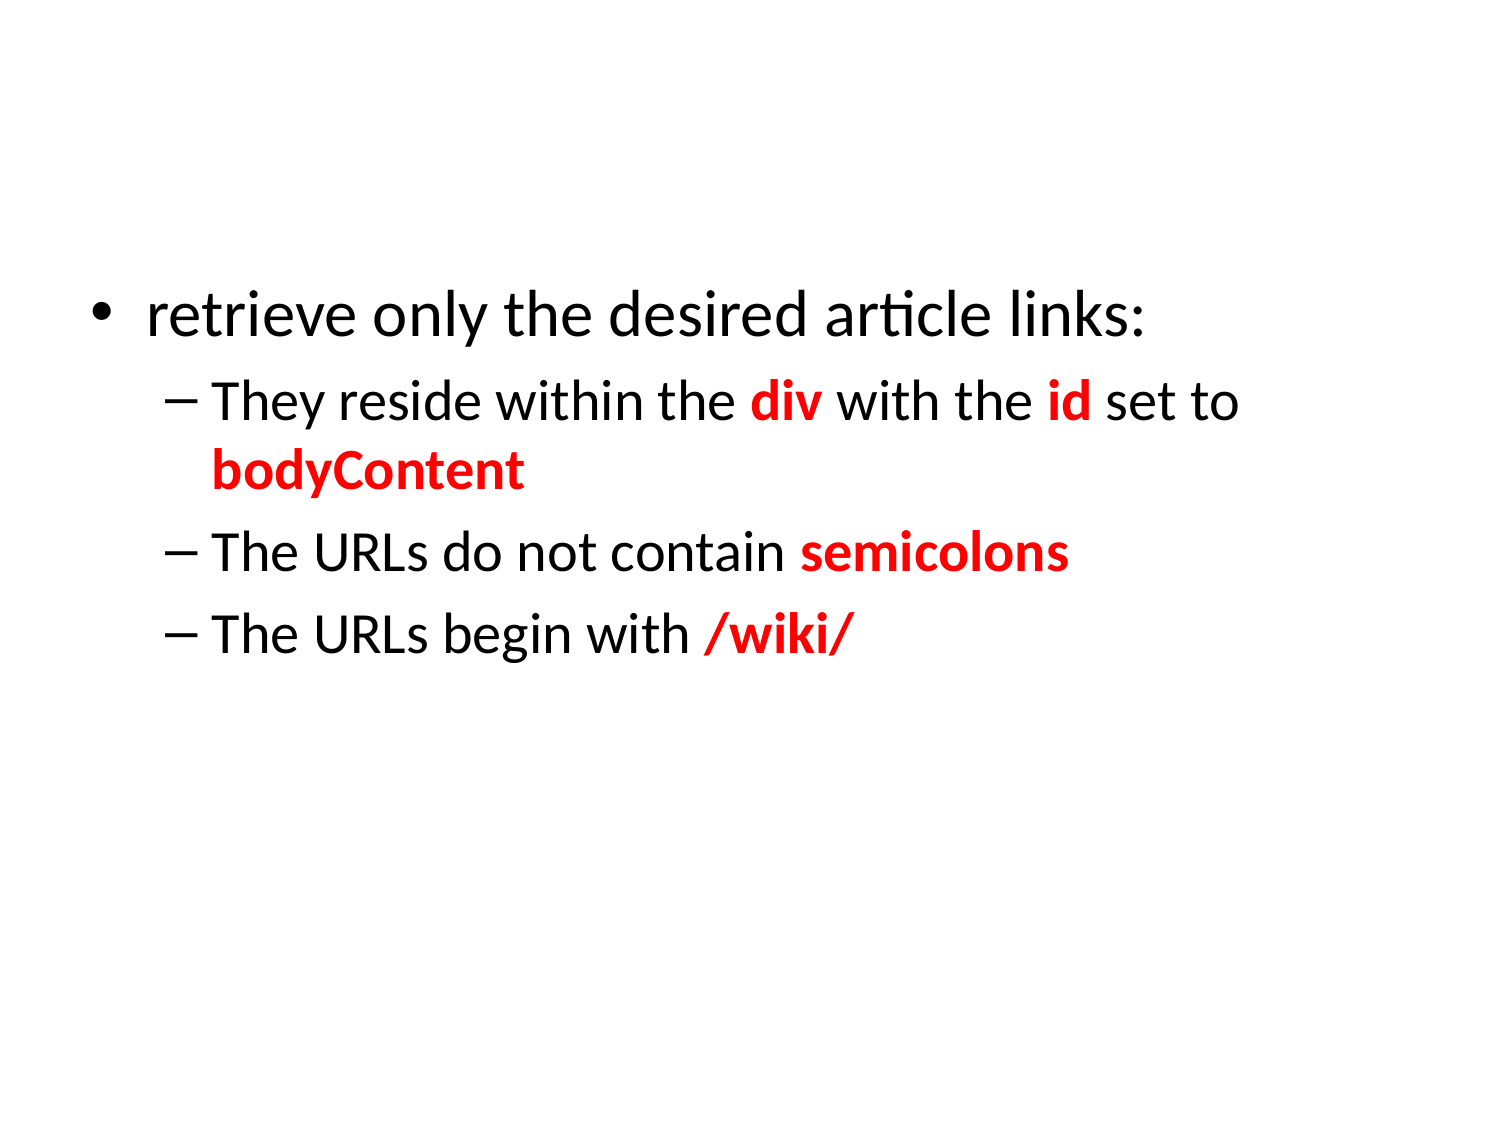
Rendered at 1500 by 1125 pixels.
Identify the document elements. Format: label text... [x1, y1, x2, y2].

list retrieve only the desired article links: They reside within the div with the id set to bodyContent The URLs do not contain semicolons The URLs begin with /wiki/ [75, 262, 1425, 1005]
